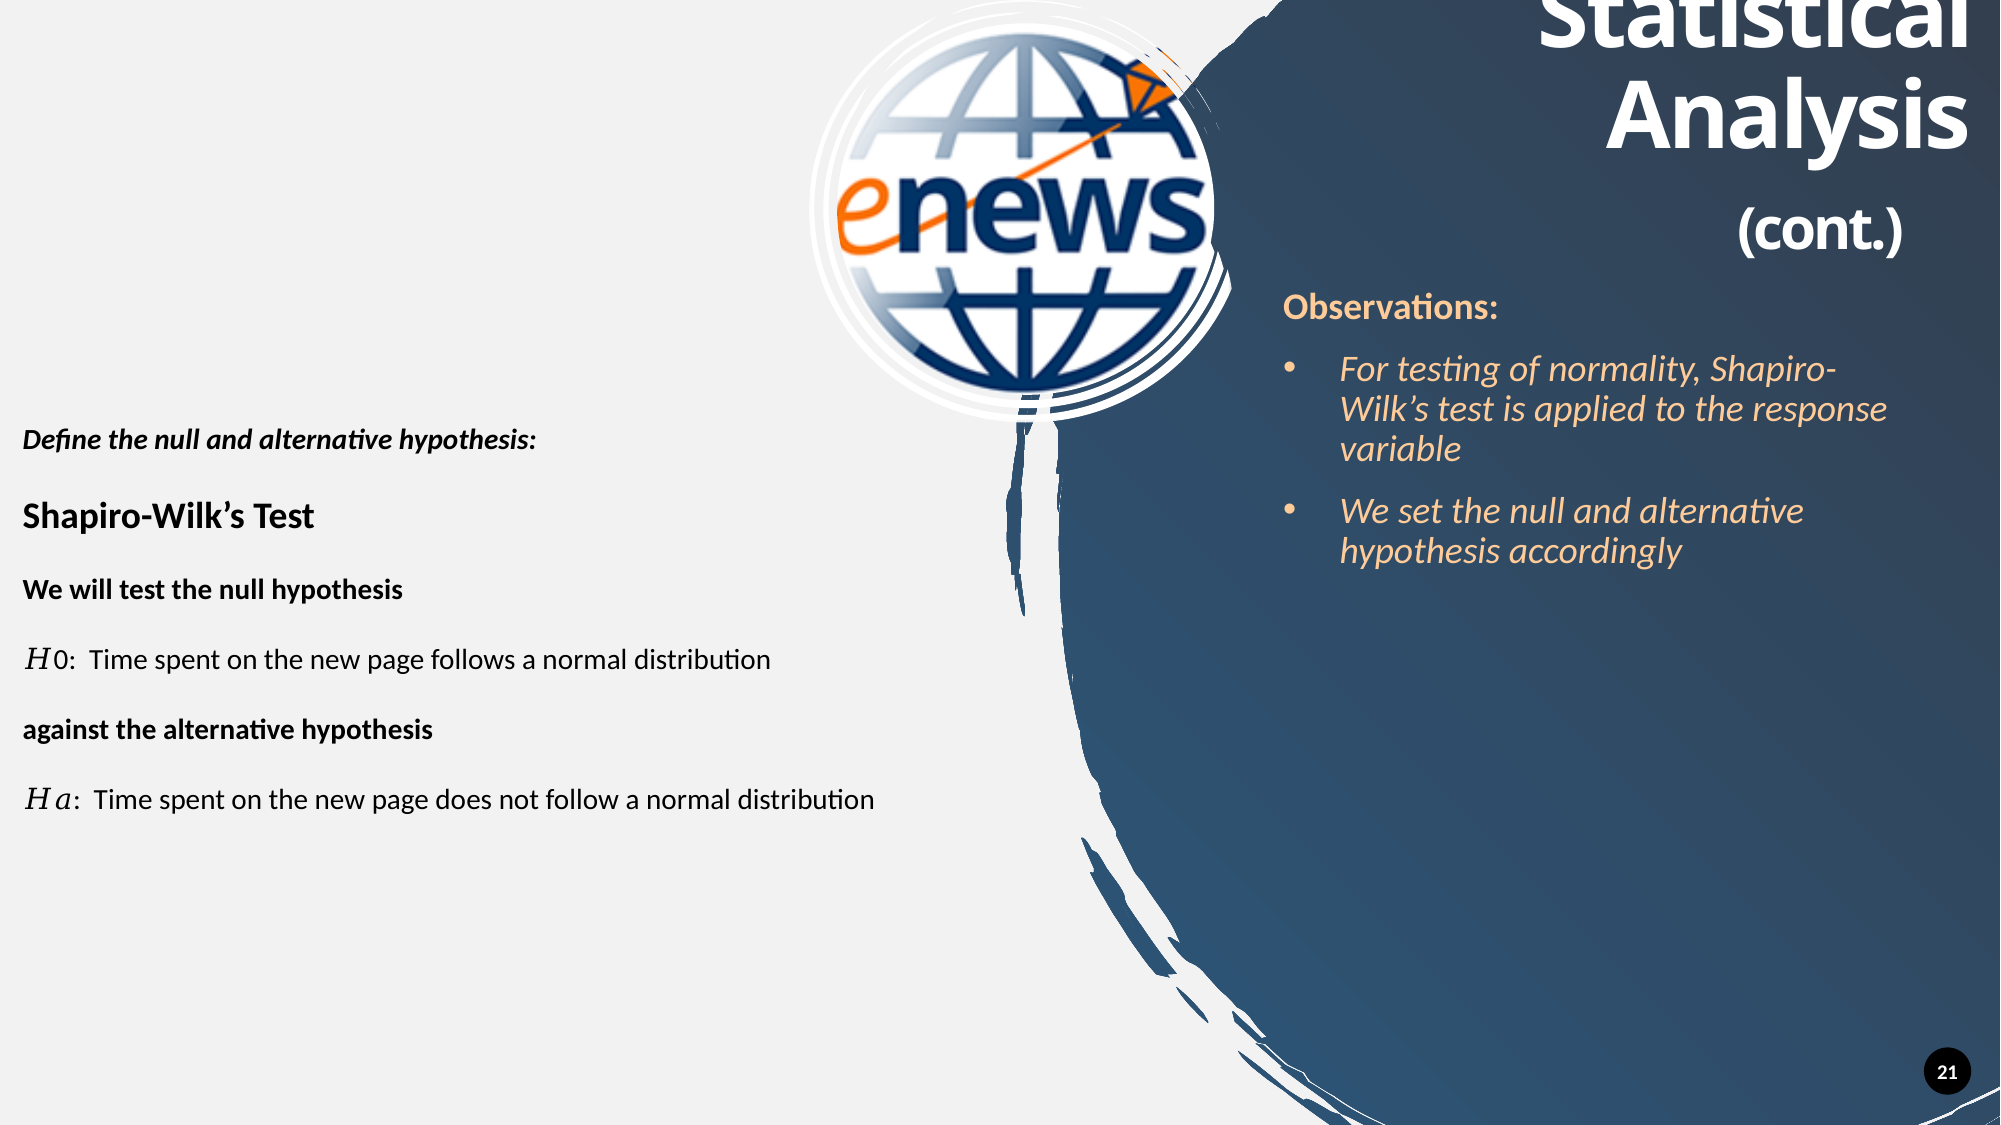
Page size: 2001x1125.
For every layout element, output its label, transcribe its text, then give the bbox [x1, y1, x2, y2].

subtitle Observations: For testing of normality, Shapiro-Wilk’s test is applied to the response variable We set the null and alternative hypothesis accordingly [1283, 287, 1917, 928]
picture [809, 0, 1232, 423]
slide_number 21 [1923, 1047, 1972, 1095]
text_box Define the null and alternative hypothesis: Shapiro-Wilk’s Test We will test the null hypothesis 𝐻0: Time spent on the new page follows a normal distribution against the alternative hypothesis 𝐻𝑎: Time spent on the new page does not follow a normal distribution [8, 413, 956, 823]
title Statistical Analysis (cont.) [1272, 152, 1972, 271]
